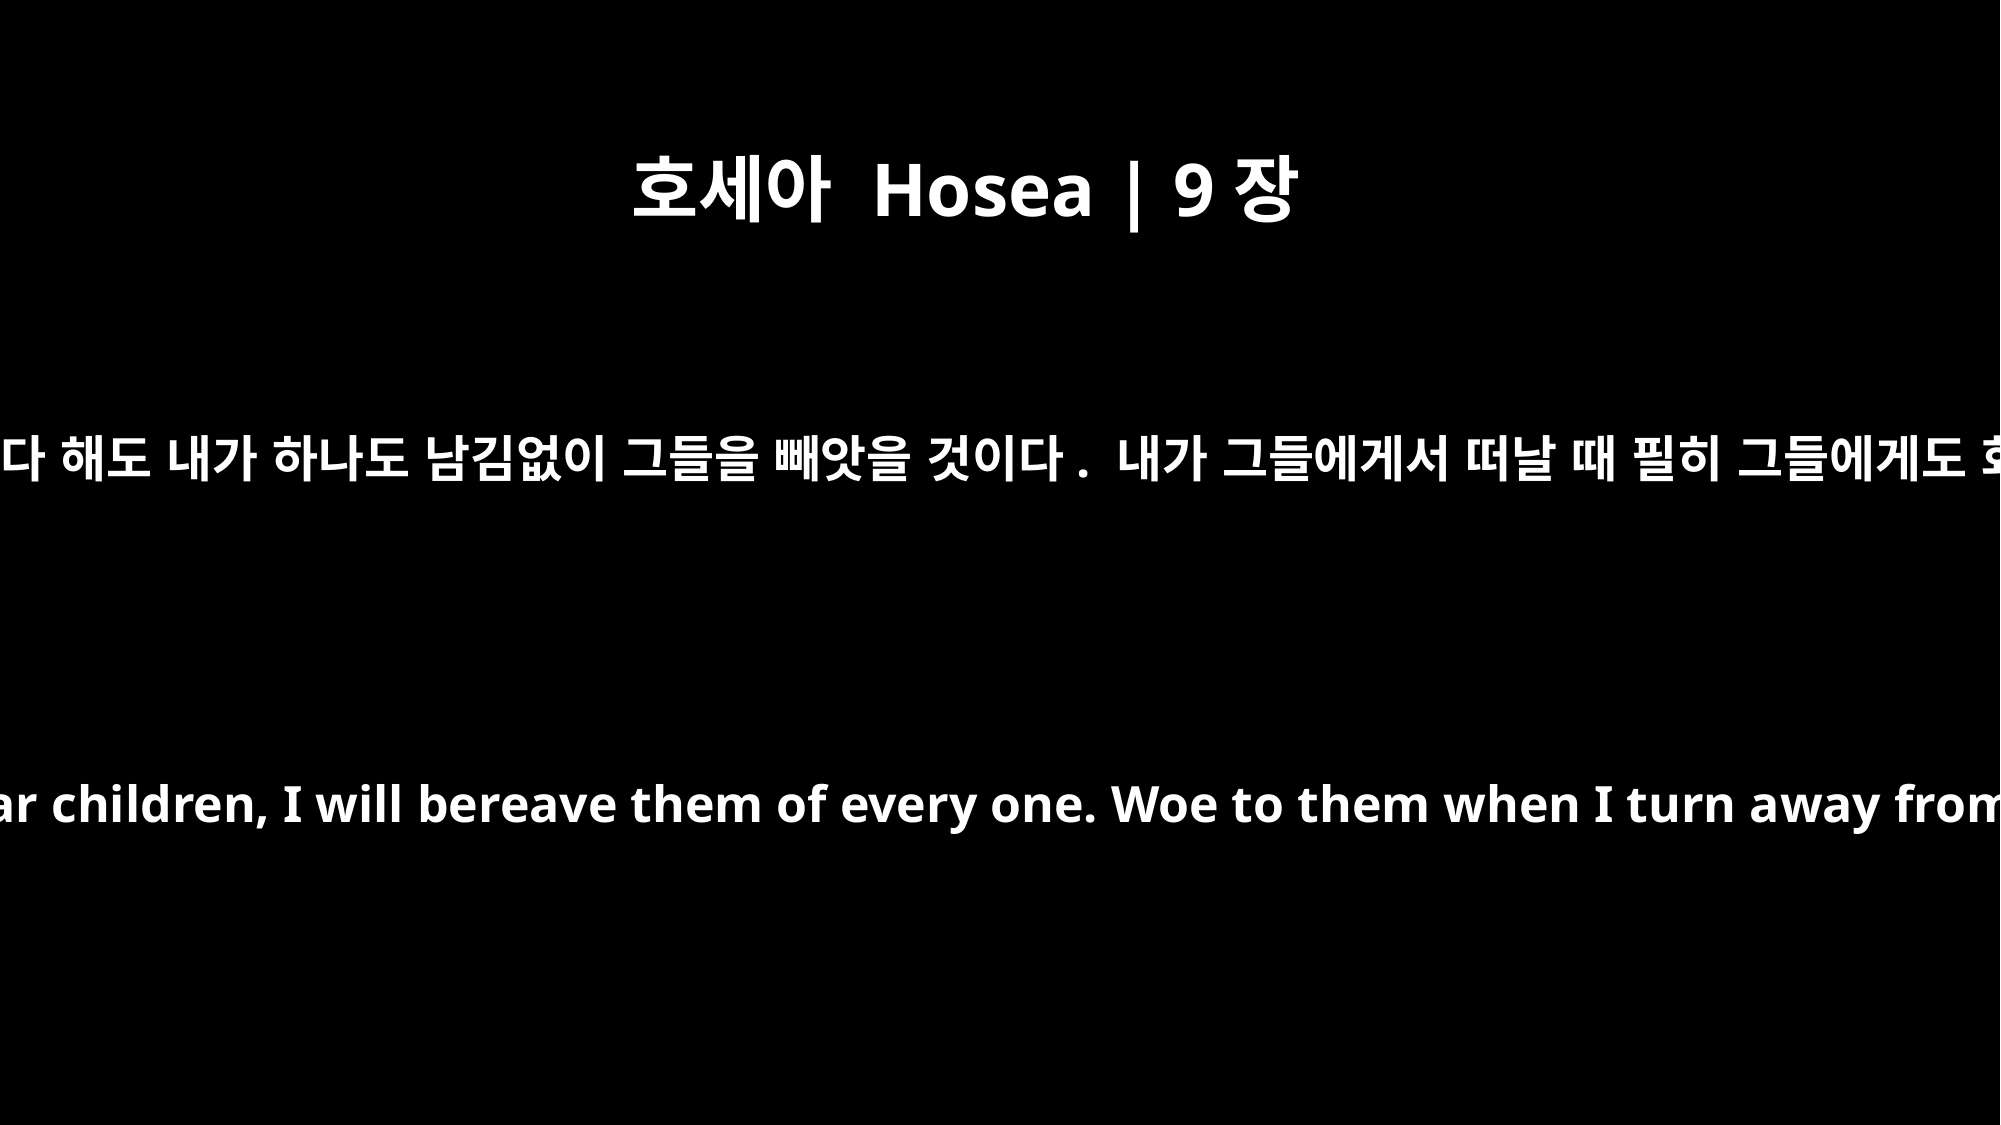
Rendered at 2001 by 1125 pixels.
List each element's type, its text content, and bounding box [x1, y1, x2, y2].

text_box Even if they rear children, I will bereave them of every one. Woe to them when I turn away from them! [0, 764, 2000, 840]
text_box 호세아 Hosea | 9장 [616, 136, 1316, 239]
text_box 12 그들이 자식들을 기른다 해도 내가 하나도 남김없이 그들을 빼앗을 것이다. 내가 그들에게서 떠날 때 필히 그들에게도 화가 있을 것이다. [0, 359, 2000, 495]
